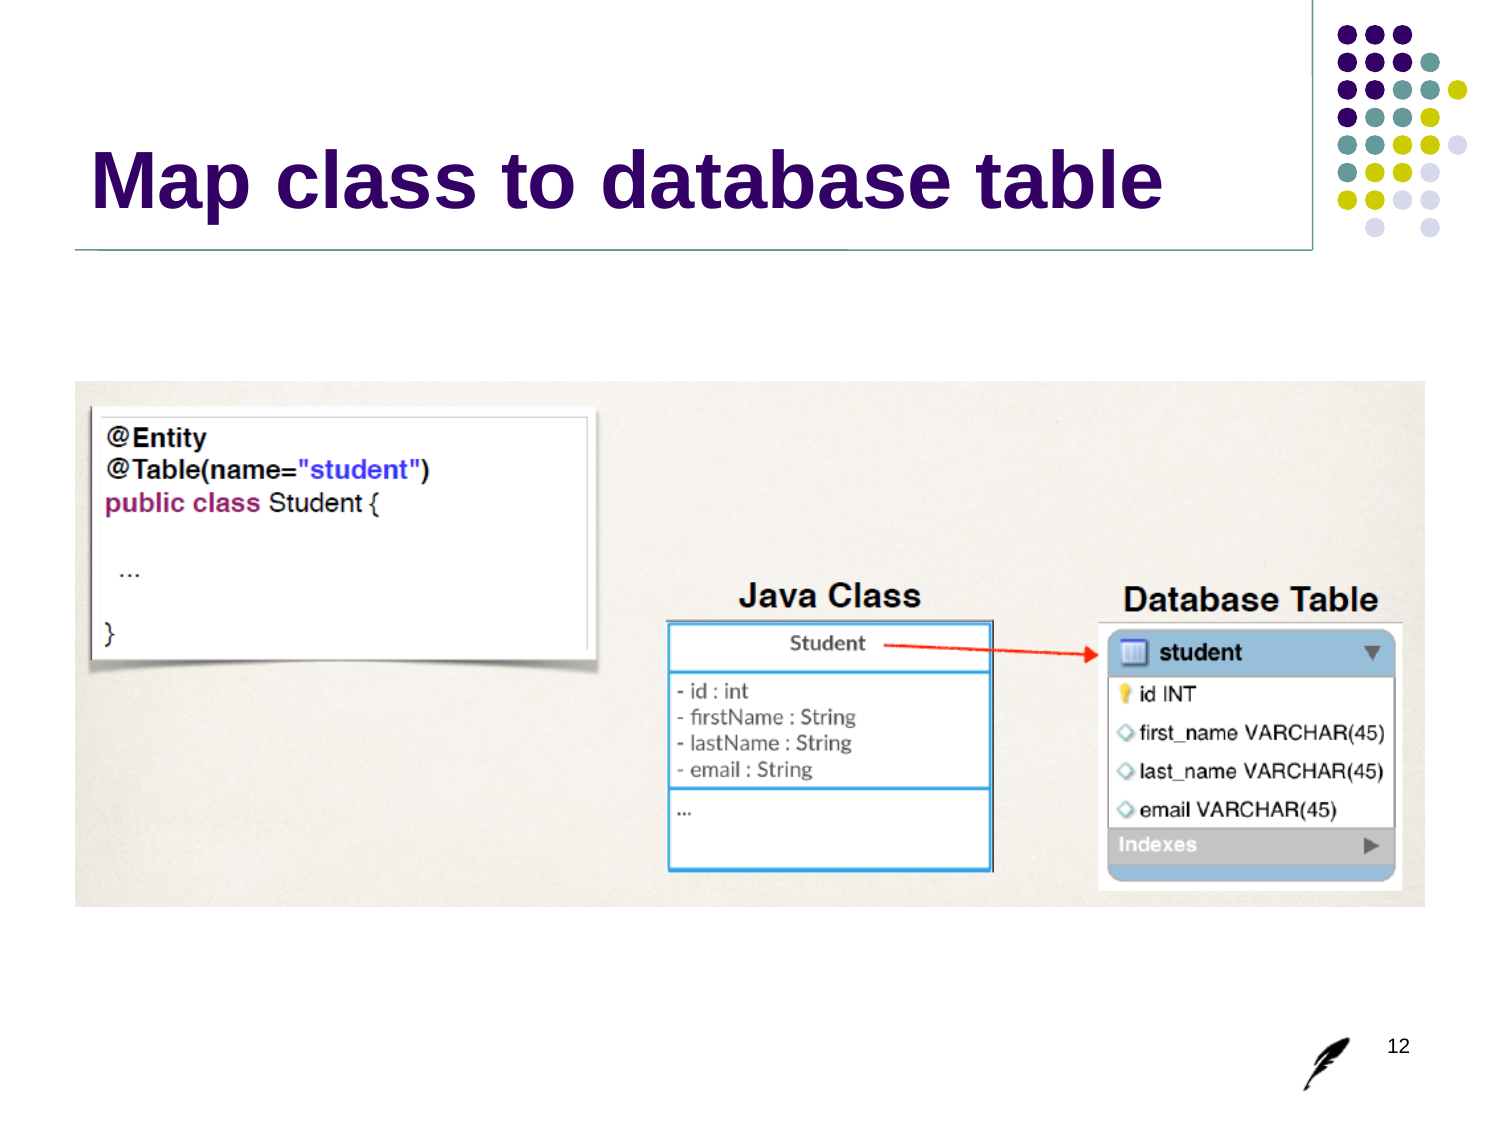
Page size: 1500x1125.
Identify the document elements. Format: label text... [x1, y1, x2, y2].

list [74, 381, 1425, 907]
slide_number 12 [1074, 1025, 1425, 1100]
title Map class to database table [75, 20, 1313, 233]
